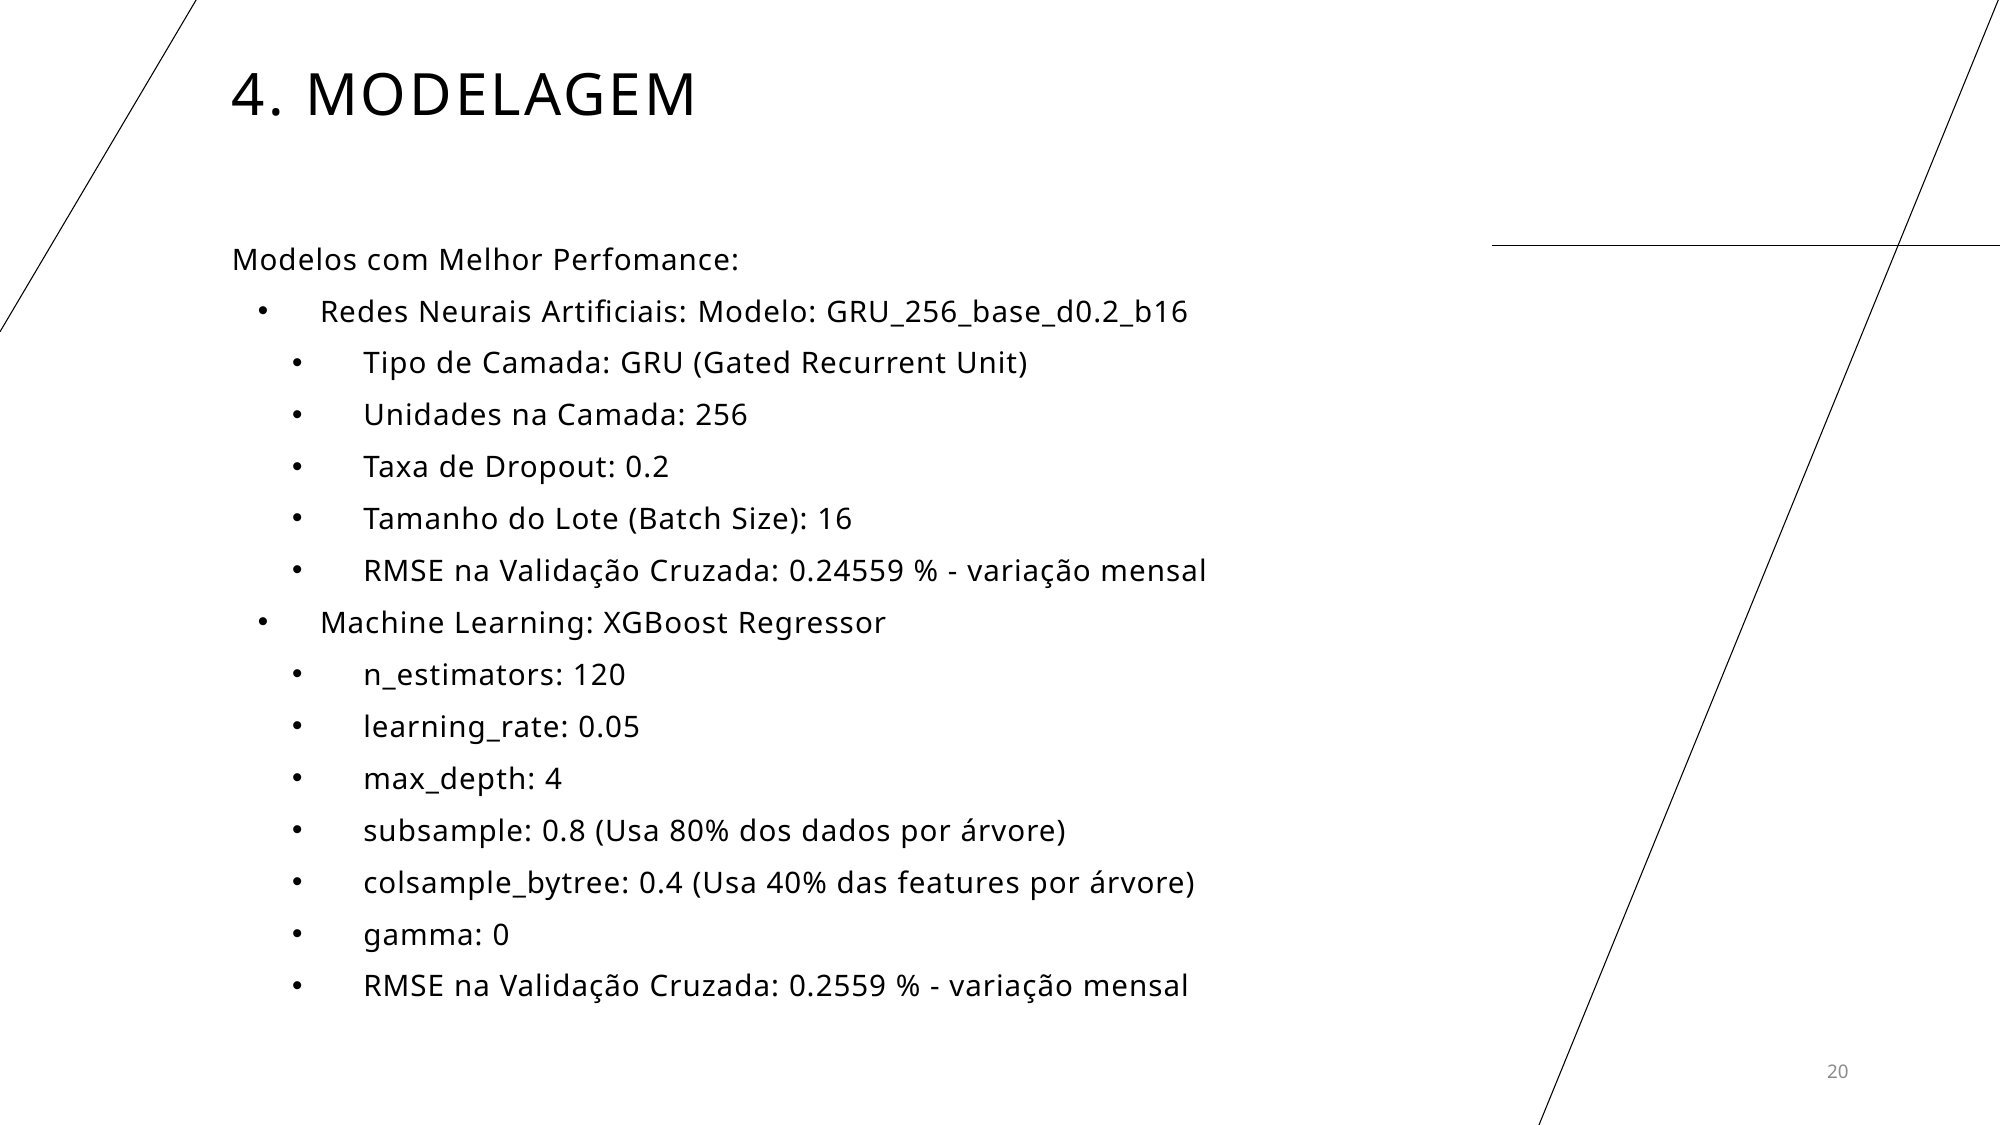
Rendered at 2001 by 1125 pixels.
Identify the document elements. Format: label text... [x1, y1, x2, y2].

list Modelos com Melhor Perfomance: Redes Neurais Artificiais: Modelo: GRU_256_base_d0.2_b16 Tipo de Camada: GRU (Gated Recurrent Unit) Unidades na Camada: 256 Taxa de Dropout: 0.2 Tamanho do Lote (Batch Size): 16 RMSE na Validação Cruzada: 0.24559 % - variação mensal Machine Learning: XGBoost Regressor n_estimators: 120 learning_rate: 0.05 max_depth: 4 subsample: 0.8 (Usa 80% dos dados por árvore) colsample_bytree: 0.4 (Usa 40% das features por árvore) gamma: 0 RMSE na Validação Cruzada: 0.2559 % - variação mensal [216, 233, 1702, 1013]
slide_number 20 [1701, 1042, 1864, 1103]
title 4. Modelagem [216, 16, 1413, 136]
